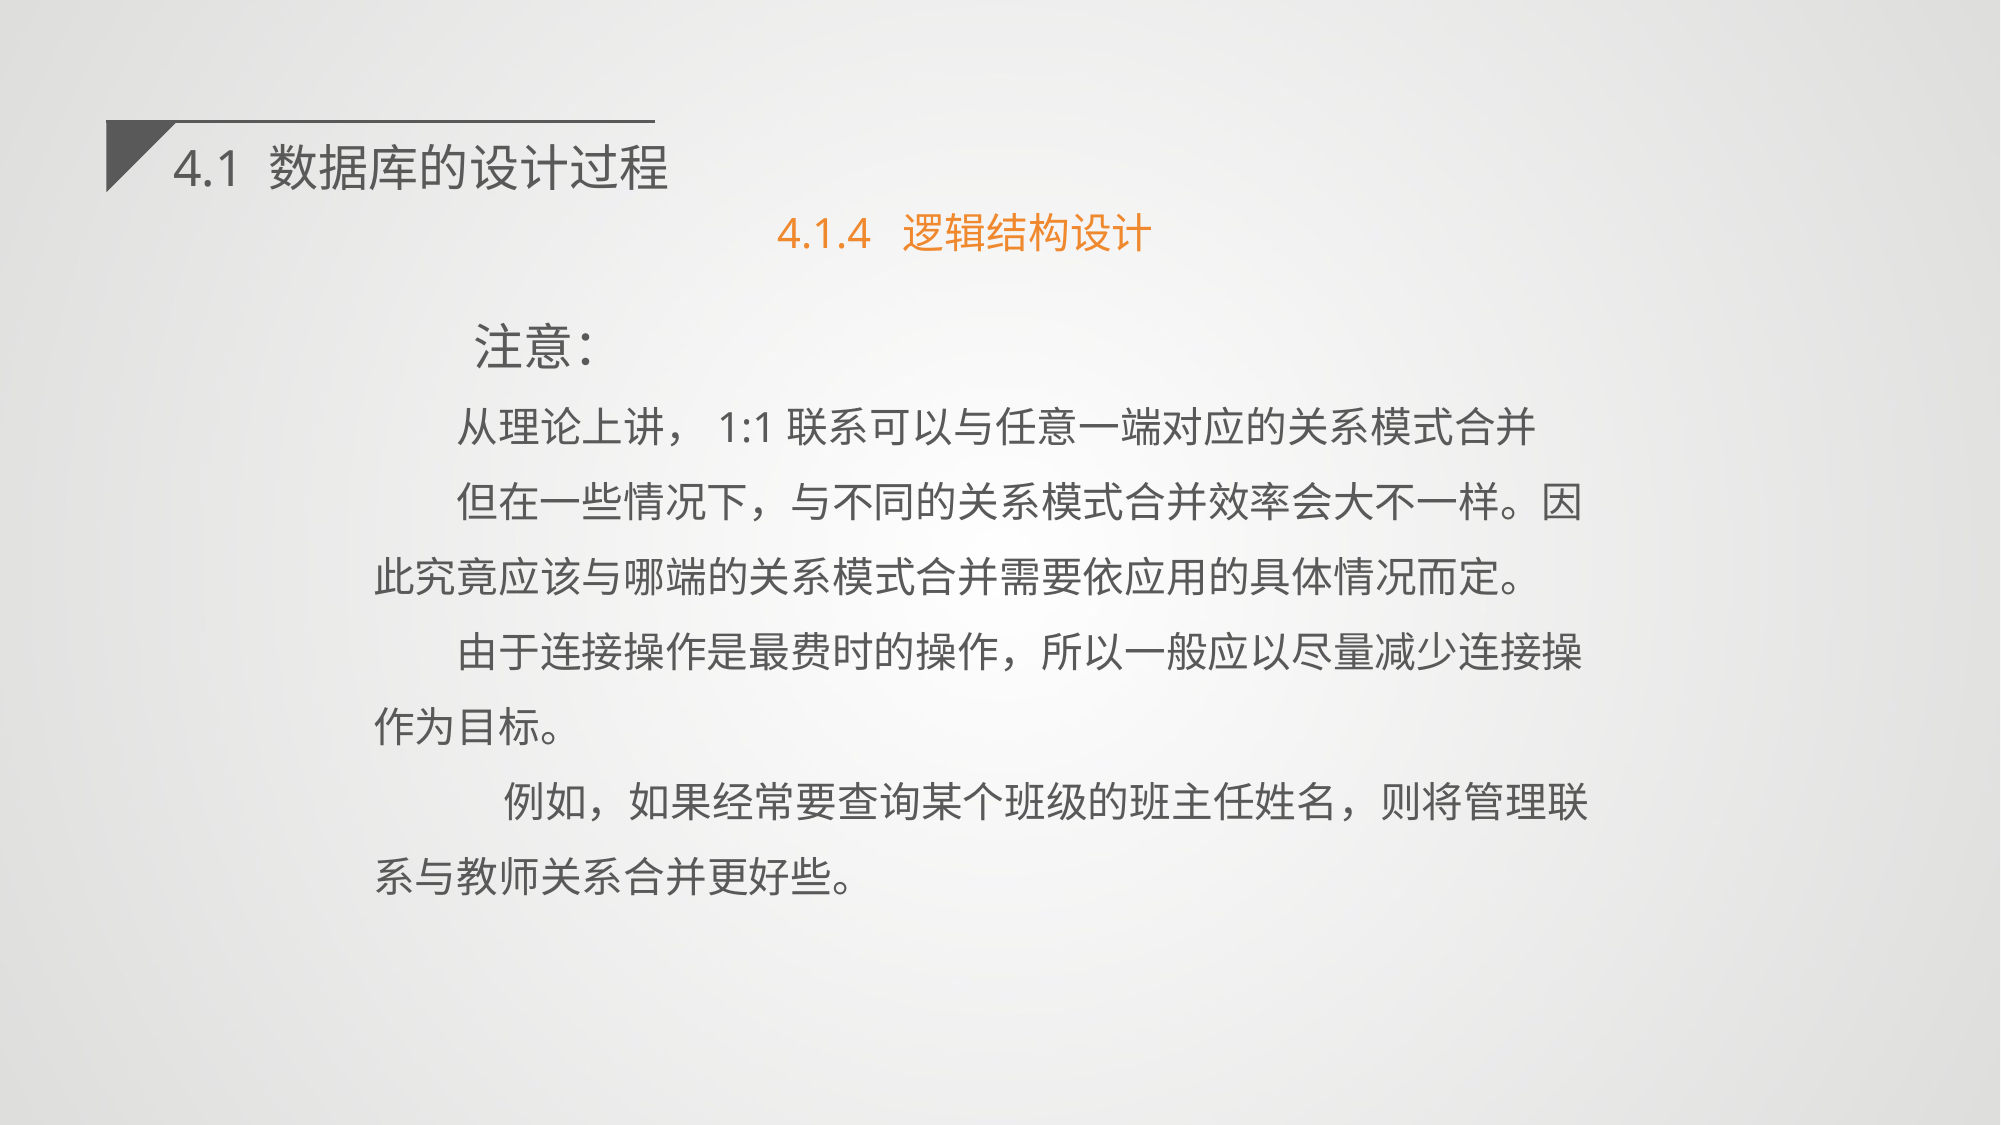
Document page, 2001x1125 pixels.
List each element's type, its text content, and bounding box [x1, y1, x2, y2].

text_box 4.1 数据库的设计过程 [158, 103, 752, 230]
text_box 注意： 从理论上讲，1:1联系可以与任意一端对应的关系模式合并 但在一些情况下，与不同的关系模式合并效率会大不一样。因此究竟应该与哪端的关系模式合并需要依应用的具体情况而定。 由于连接操作是最费时的操作，所以一般应以尽量减少连接操作为目标。 例如，如果经常要查询某个班级的班主任姓名，则将管理联系与教师关系合并更好些。 [358, 278, 1613, 909]
picture [0, 0, 2001, 1125]
text_box [105, 120, 178, 195]
text_box 4.1.4 逻辑结构设计 [762, 174, 1169, 264]
